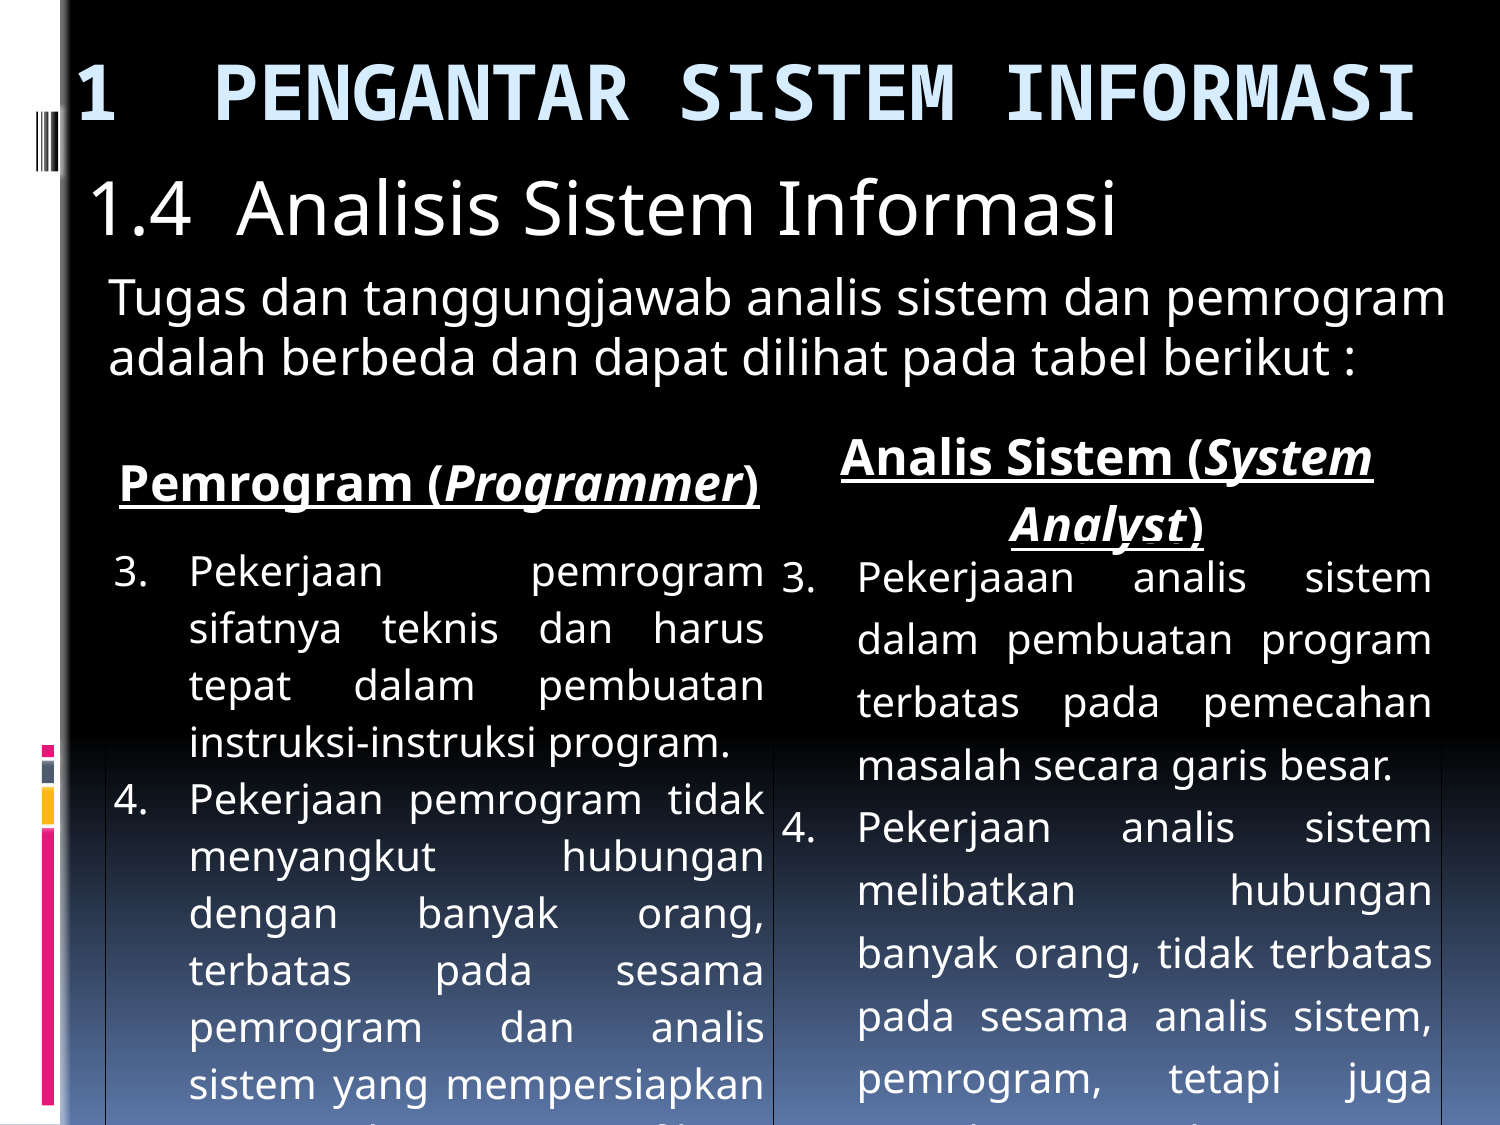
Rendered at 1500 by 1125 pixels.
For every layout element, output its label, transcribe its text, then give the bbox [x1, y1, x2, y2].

table_header Analis Sistem (System Analyst) [774, 423, 1441, 541]
table_header Pemrogram (Programmer) [106, 423, 773, 541]
title 1 PENGANTAR SISTEM INFORMASI [58, 35, 1447, 236]
table_cell Pekerjaaan analis sistem dalam pembuatan program terbatas pada pemecahan masalah secara garis besar. Pekerjaan analis sistem melibatkan hubungan banyak orang, tidak terbatas pada sesama analis sistem, pemrogram, tetapi juga pemakai sistem dan manajer. [774, 543, 1441, 1125]
subtitle 1.4 Analisis Sistem Informasi [70, 152, 1458, 258]
text_box Tugas dan tanggungjawab analis sistem dan pemrogram adalah berbeda dan dapat dilihat pada tabel berikut : [93, 257, 1465, 393]
table_cell Pekerjaan pemrogram sifatnya teknis dan harus tepat dalam pembuatan instruksi-instruksi program. Pekerjaan pemrogram tidak menyangkut hubungan dengan banyak orang, terbatas pada sesama pemrogram dan analis sistem yang mempersiapkan rancang bangun (spesifikasi) programnya. [106, 543, 773, 1125]
